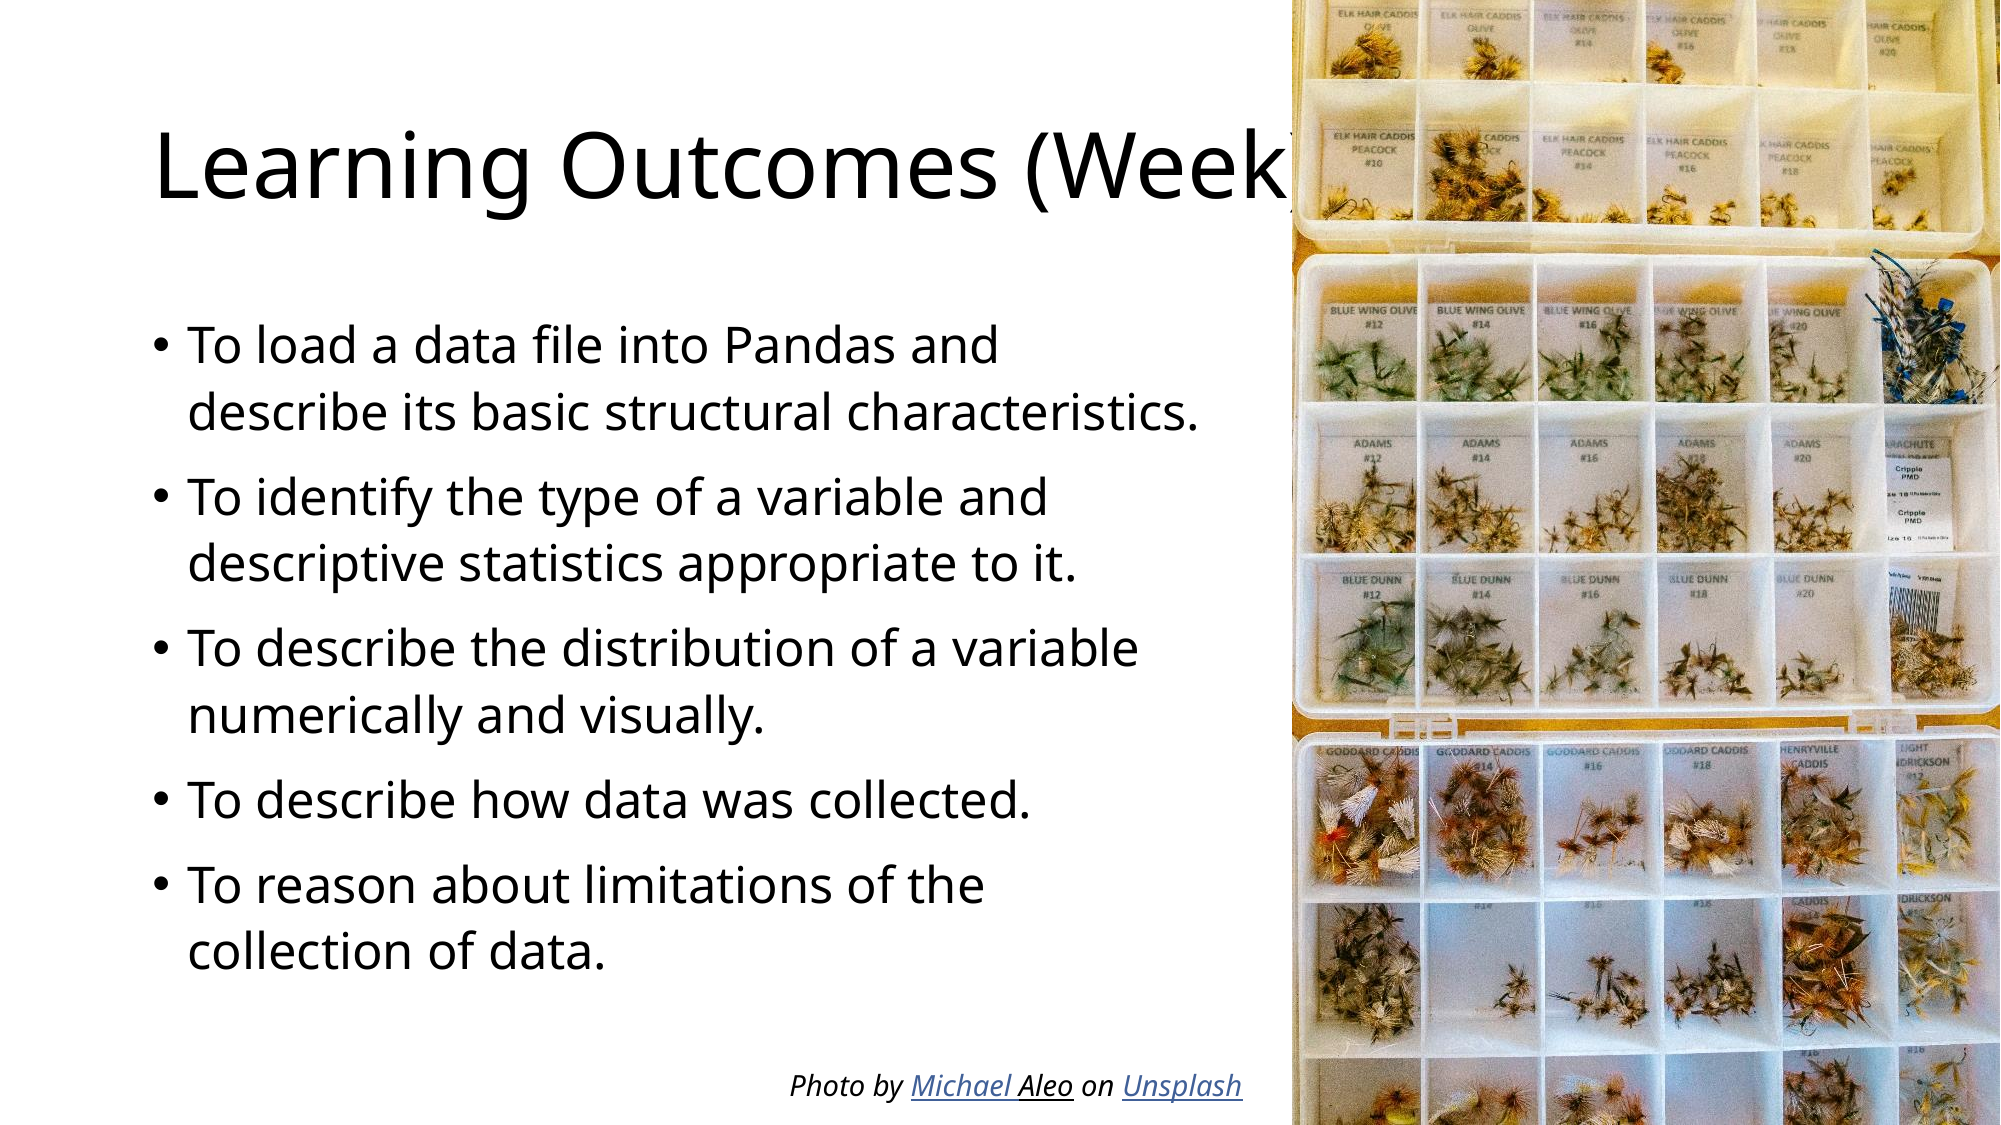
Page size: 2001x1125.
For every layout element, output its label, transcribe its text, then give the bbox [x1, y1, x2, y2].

picture [1292, 0, 2000, 1125]
list To load a data file into Pandas and describe its basic structural characteristics. To identify the type of a variable and descriptive statistics appropriate to it. To describe the distribution of a variable numerically and visually. To describe how data was collected. To reason about limitations of the collection of data. [137, 299, 1220, 1014]
text_box Photo by Michael Aleo on Unsplash [353, 1060, 1258, 1115]
title Learning Outcomes (Week) [137, 59, 1292, 278]
